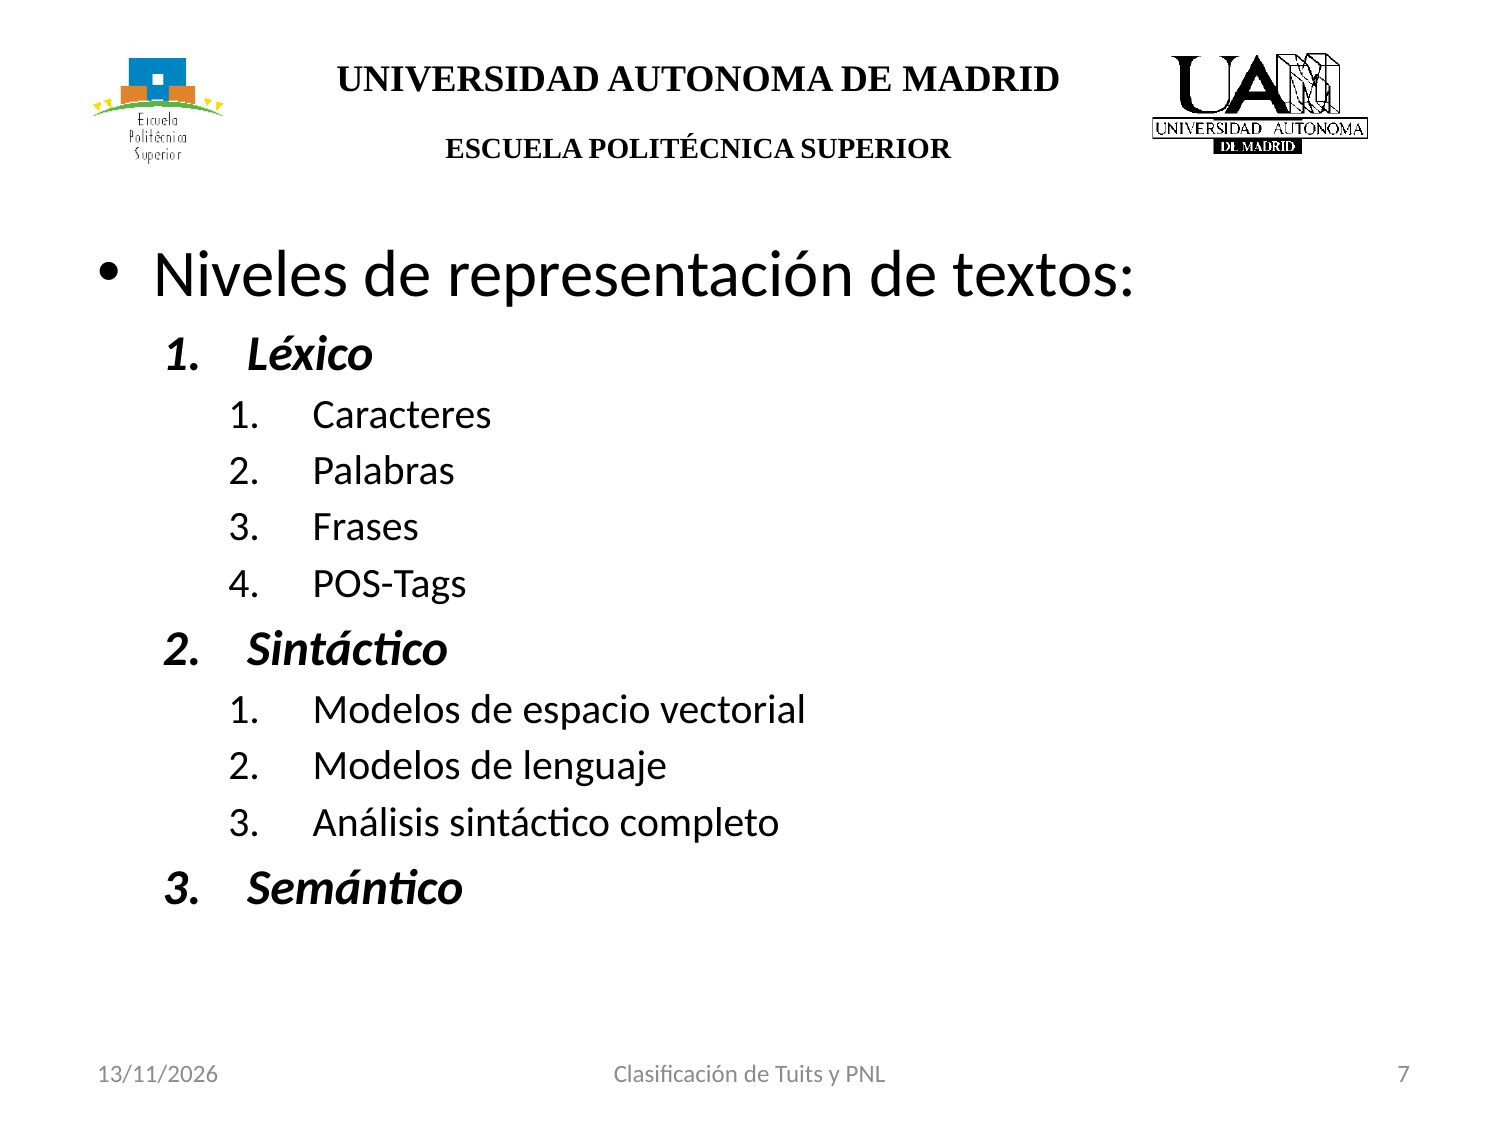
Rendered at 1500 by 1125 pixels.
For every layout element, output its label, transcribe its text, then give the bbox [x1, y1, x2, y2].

picture [93, 58, 223, 164]
picture [153, 75, 163, 84]
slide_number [82, 1042, 432, 1103]
slide_number 7 [1074, 1042, 1425, 1103]
list Niveles de representación de textos: Léxico Caracteres Palabras Frases POS-Tags Sintáctico Modelos de espacio vectorial Modelos de lenguaje Análisis sintáctico completo Semántico [81, 222, 1433, 966]
footer Clasificación de Tuits y PNL [512, 1042, 988, 1103]
picture [1148, 46, 1372, 164]
